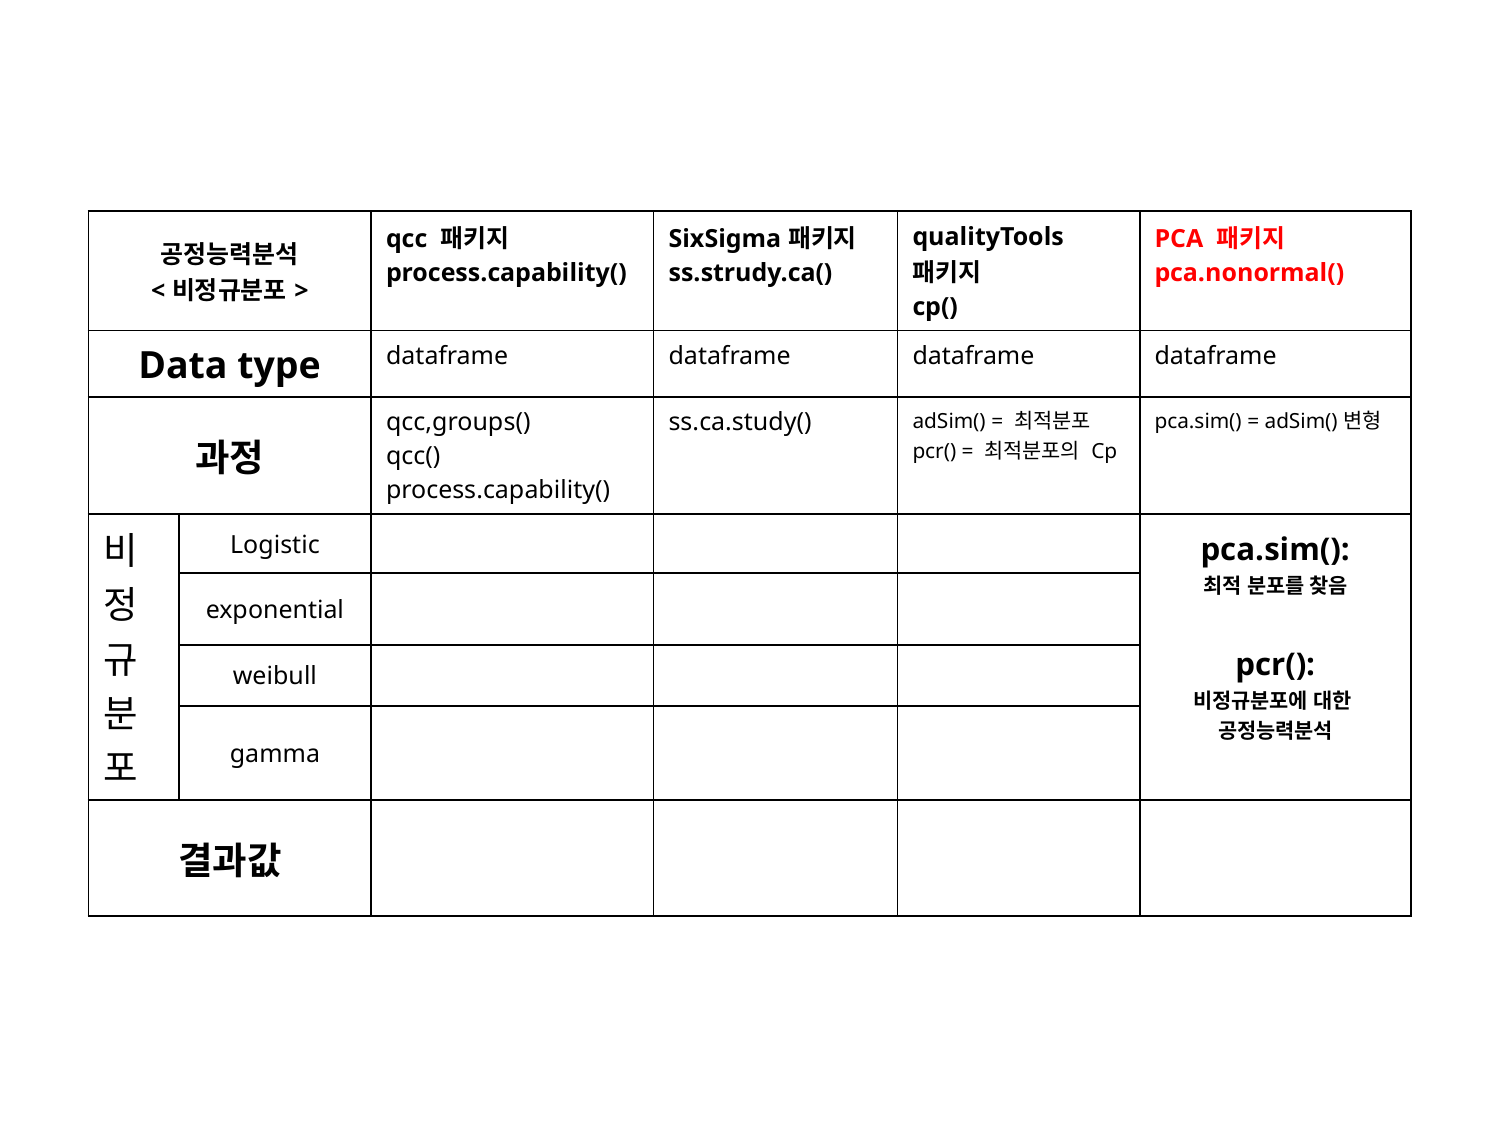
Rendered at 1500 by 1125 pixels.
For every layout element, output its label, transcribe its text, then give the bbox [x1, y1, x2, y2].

table_cell pca.sim() = adSim()변형 [1141, 398, 1410, 513]
table_cell ss.ca.study() [654, 398, 897, 513]
table_cell [654, 646, 897, 705]
table_cell qcc,groups() qcc() process.capability() [372, 398, 653, 513]
table_cell dataframe [372, 331, 653, 396]
table_cell gamma [180, 707, 370, 799]
table_cell [1141, 801, 1410, 915]
table_cell [654, 515, 897, 572]
table_cell [654, 574, 897, 644]
table_cell 과정 [89, 398, 370, 513]
table_cell [898, 707, 1139, 799]
table_cell [372, 515, 653, 572]
table_cell [654, 707, 897, 799]
table_cell dataframe [654, 331, 897, 396]
table_cell [372, 707, 653, 799]
table_header qcc 패키지 process.capability() [372, 212, 653, 330]
table_cell 비 정 규분포 [89, 515, 178, 799]
table_cell [898, 574, 1139, 644]
table_cell exponential [180, 574, 370, 644]
table_cell Data type [89, 331, 370, 396]
table_cell adSim() = 최적분포 pcr() = 최적분포의 Cp [898, 398, 1139, 513]
table_cell 결과값 [89, 801, 370, 915]
table_cell [898, 801, 1139, 915]
table_cell pca.sim(): 최적 분포를 찾음 pcr(): 비정규분포에 대한 공정능력분석 [1141, 515, 1410, 799]
table_cell weibull [180, 646, 370, 705]
table_header qualityTools패키지 cp() [898, 212, 1139, 330]
table_cell dataframe [898, 331, 1139, 396]
table_cell dataframe [1141, 331, 1410, 396]
table_header SixSigma패키지 ss.strudy.ca() [654, 212, 897, 330]
table_cell [898, 515, 1139, 572]
table_cell [372, 646, 653, 705]
table_cell [372, 574, 653, 644]
table_cell [898, 646, 1139, 705]
table_cell [654, 801, 897, 915]
table_header PCA 패키지 pca.nonormal() [1141, 212, 1410, 330]
table_cell [372, 801, 653, 915]
table_cell Logistic [180, 515, 370, 572]
table_header 공정능력분석 <비정규분포> [89, 212, 370, 330]
